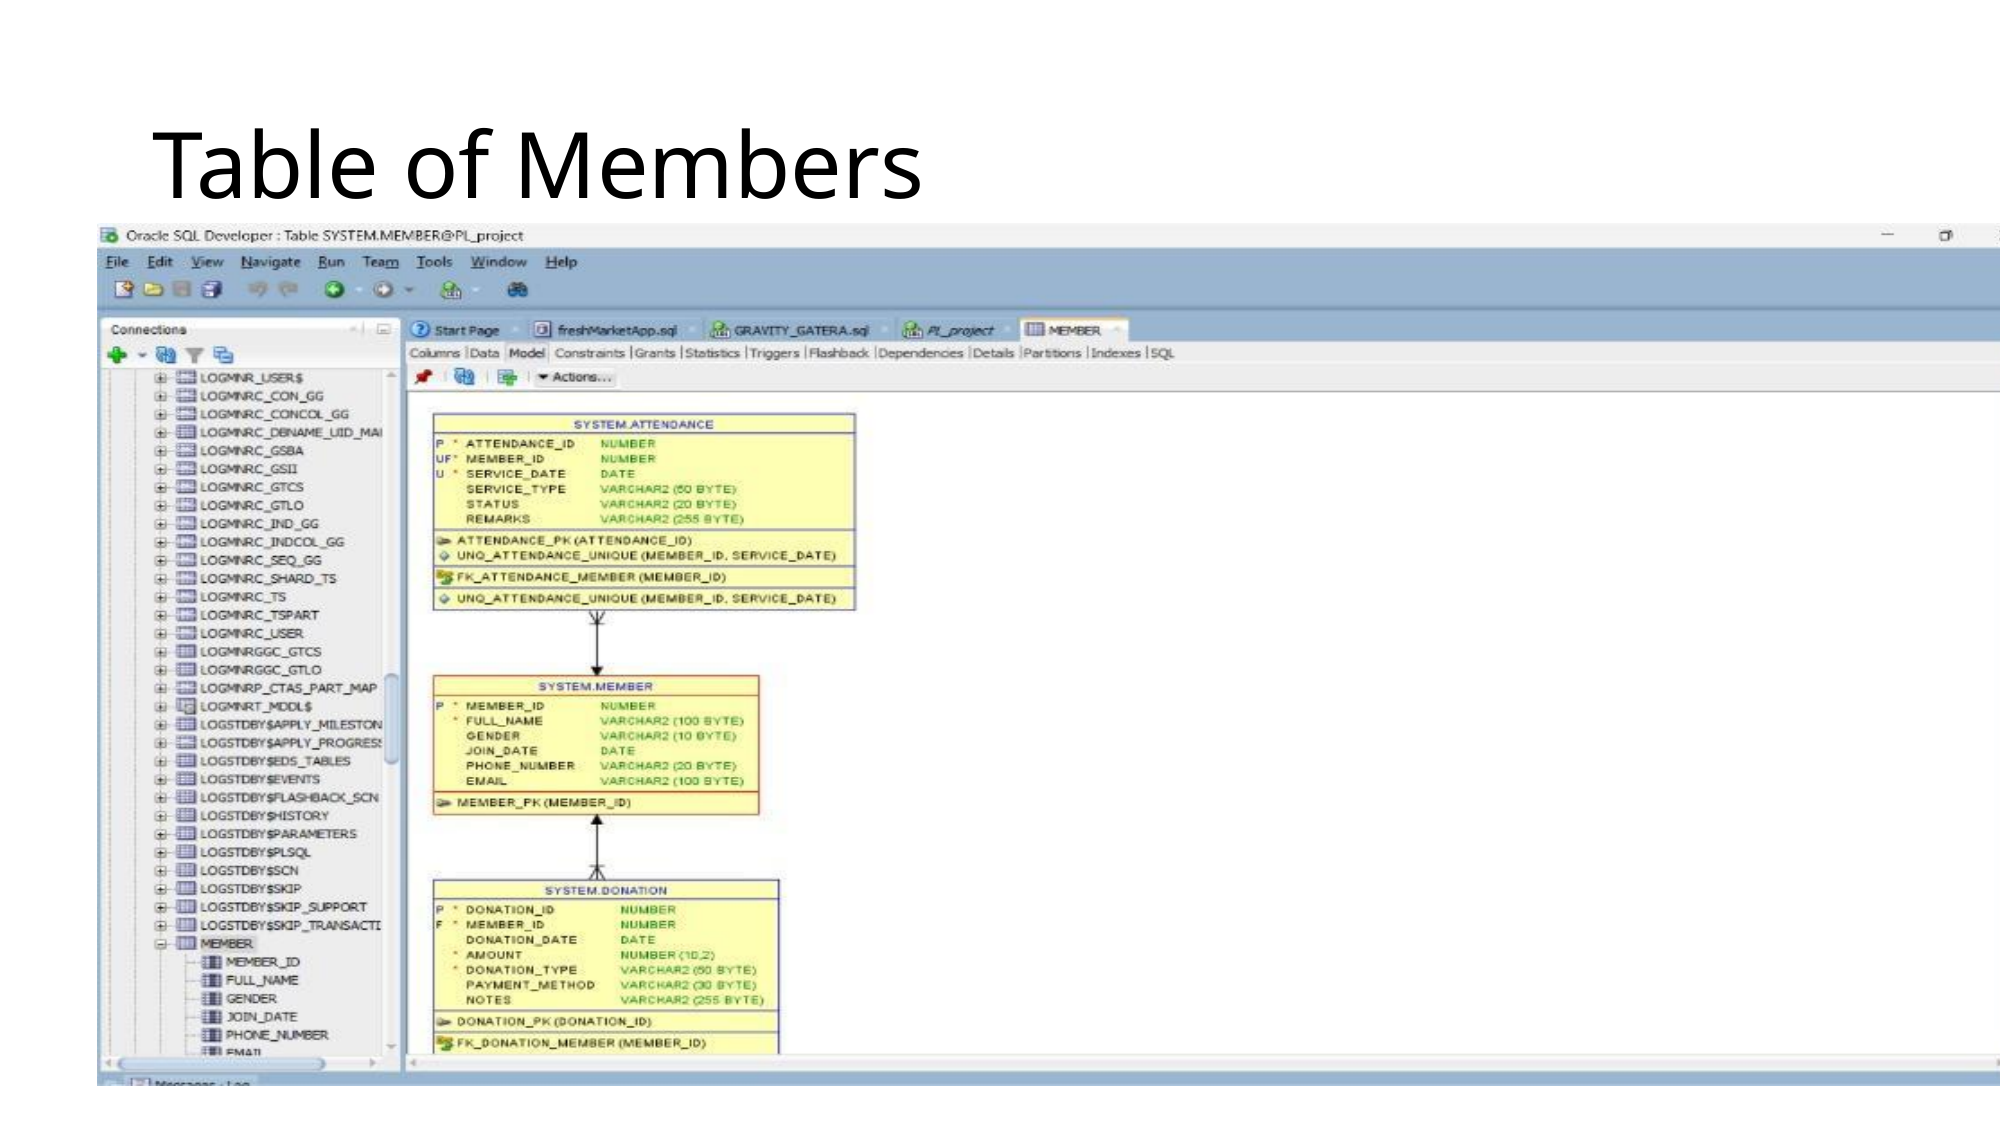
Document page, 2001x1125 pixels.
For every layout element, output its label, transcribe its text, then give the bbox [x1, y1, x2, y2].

title Table of Members [137, 59, 1863, 223]
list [97, 223, 2000, 1086]
